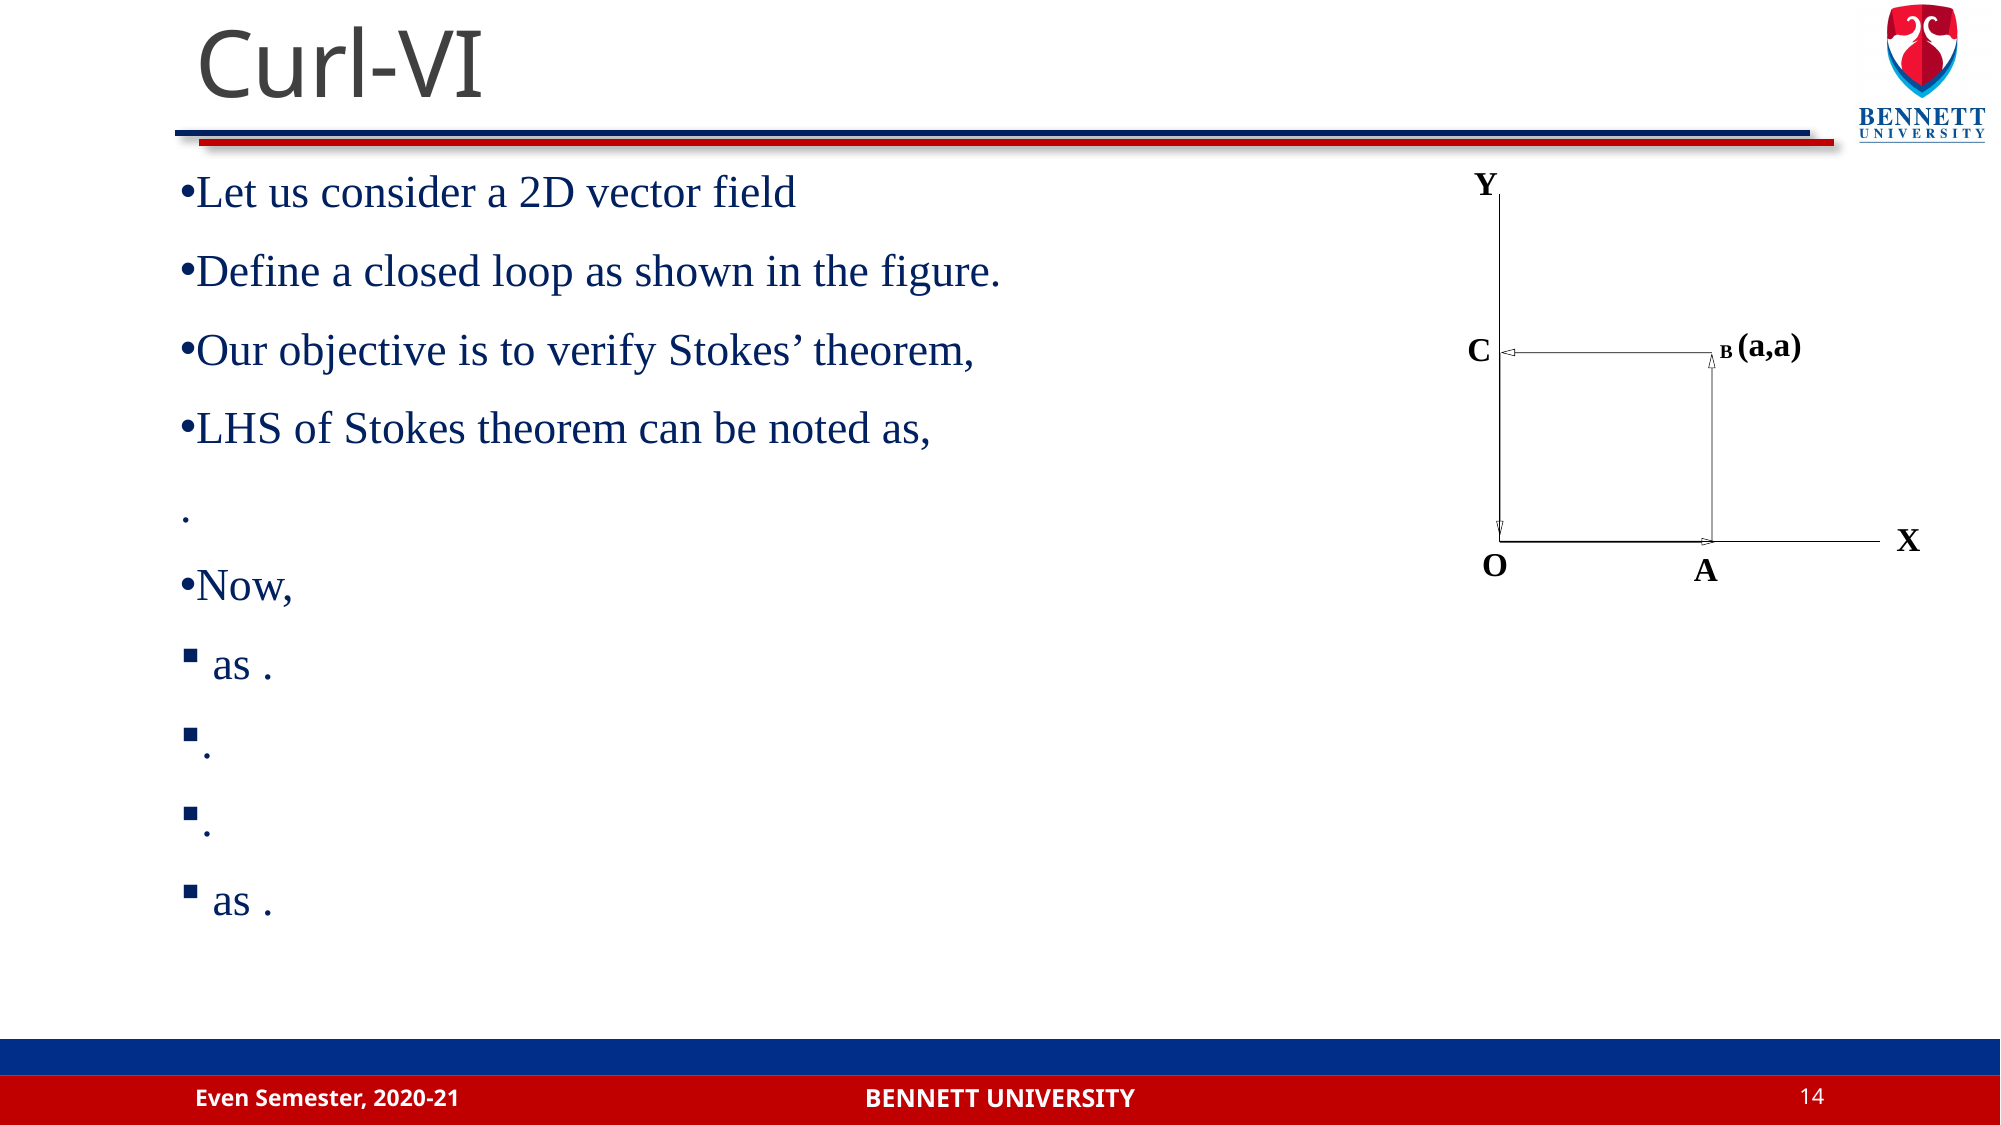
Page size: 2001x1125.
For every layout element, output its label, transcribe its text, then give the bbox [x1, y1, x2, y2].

slide_number Even Semester, 2020-21 [180, 1075, 586, 1120]
title Curl-VI [180, 14, 1830, 125]
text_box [1458, 154, 1926, 590]
slide_number 14 [1624, 1075, 1840, 1120]
footer Bennett university [604, 1077, 1396, 1122]
picture [1851, 1, 1993, 144]
